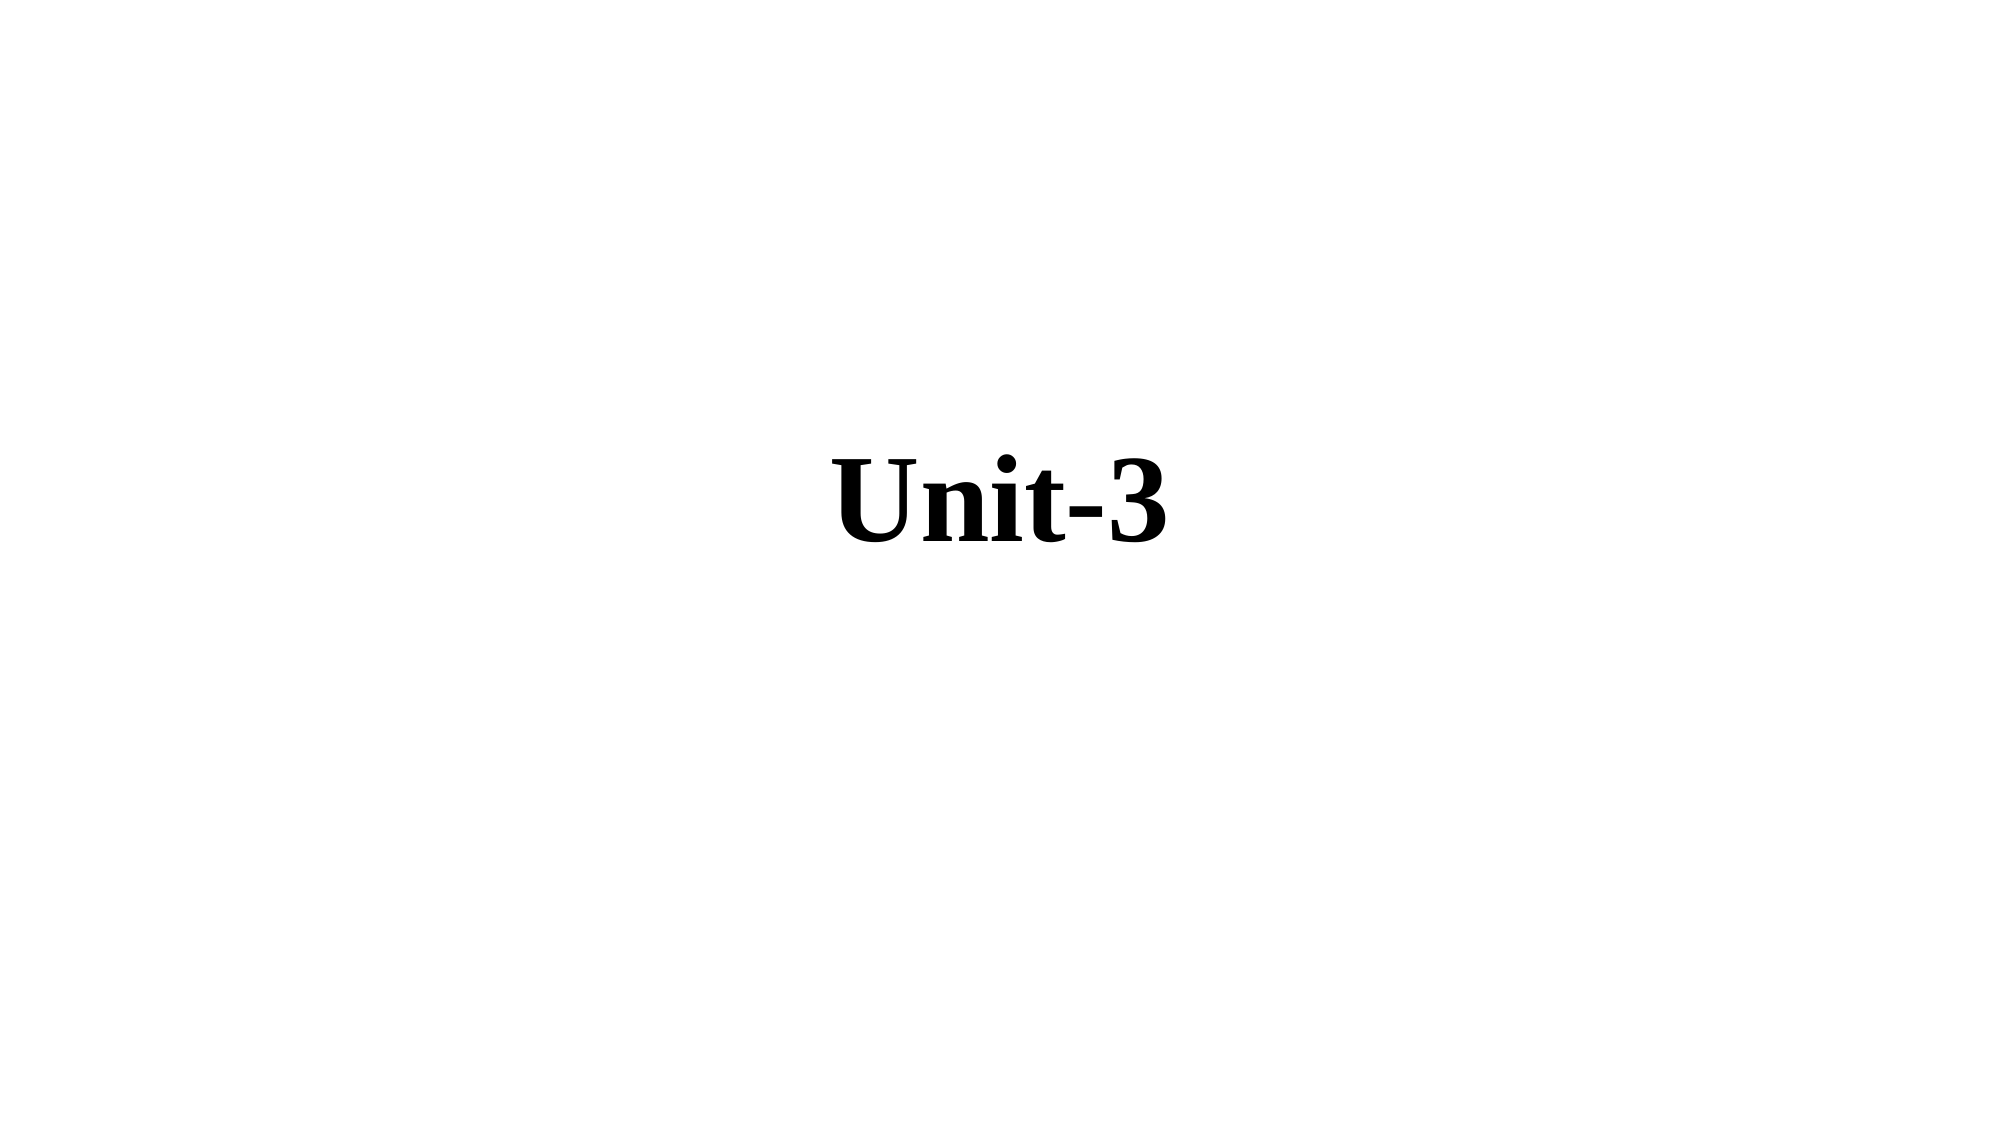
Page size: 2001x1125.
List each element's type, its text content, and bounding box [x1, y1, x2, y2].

title Unit-3 [249, 184, 1750, 576]
